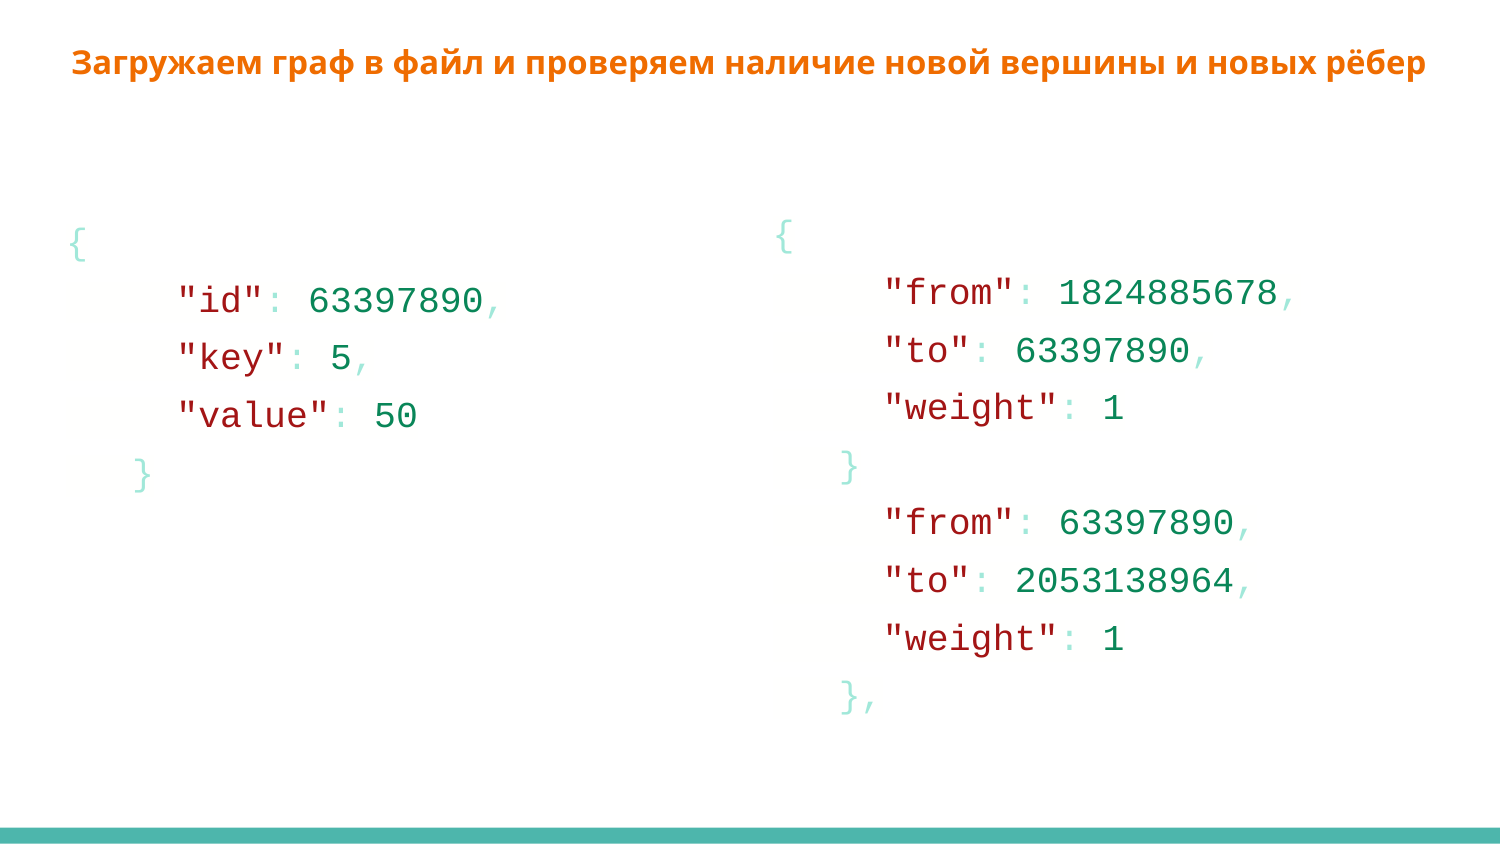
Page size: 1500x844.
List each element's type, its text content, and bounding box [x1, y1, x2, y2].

title Загружаем граф в файл и проверяем наличие новой вершины и новых рёбер [51, 26, 1449, 121]
text_box { "from": 1824885678, "to": 63397890, "weight": 1 } "from": 63397890, "to": 2053138964, "weight": 1 }, [757, 181, 1355, 742]
list { "id": 63397890, "key": 5, "value": 50 } [51, 189, 607, 750]
